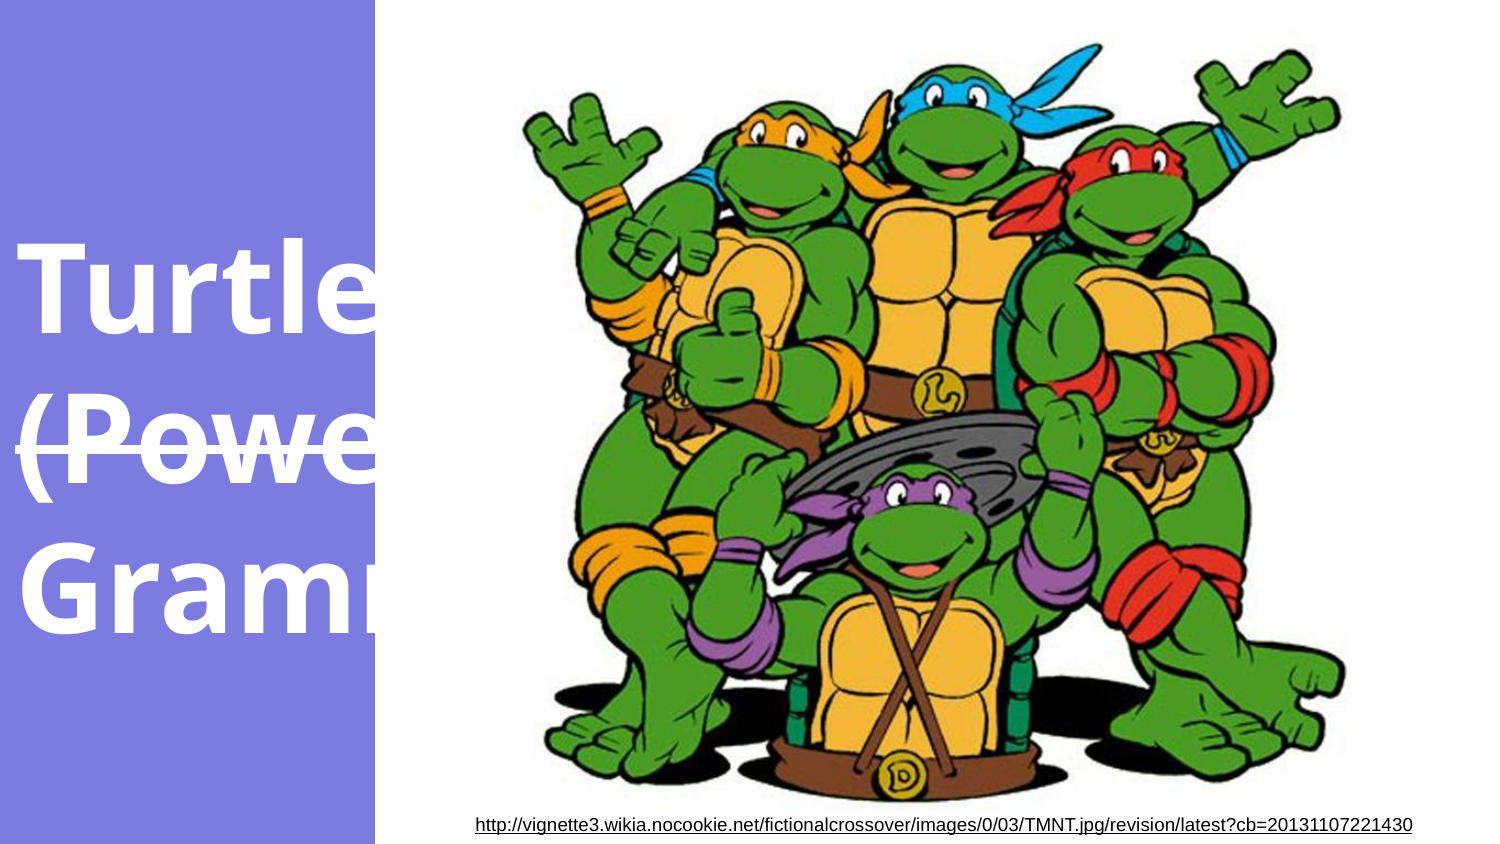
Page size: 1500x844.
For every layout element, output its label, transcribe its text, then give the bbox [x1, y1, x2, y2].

picture [374, 0, 1500, 844]
title Turtle (Power!) Grammar [0, 98, 369, 770]
